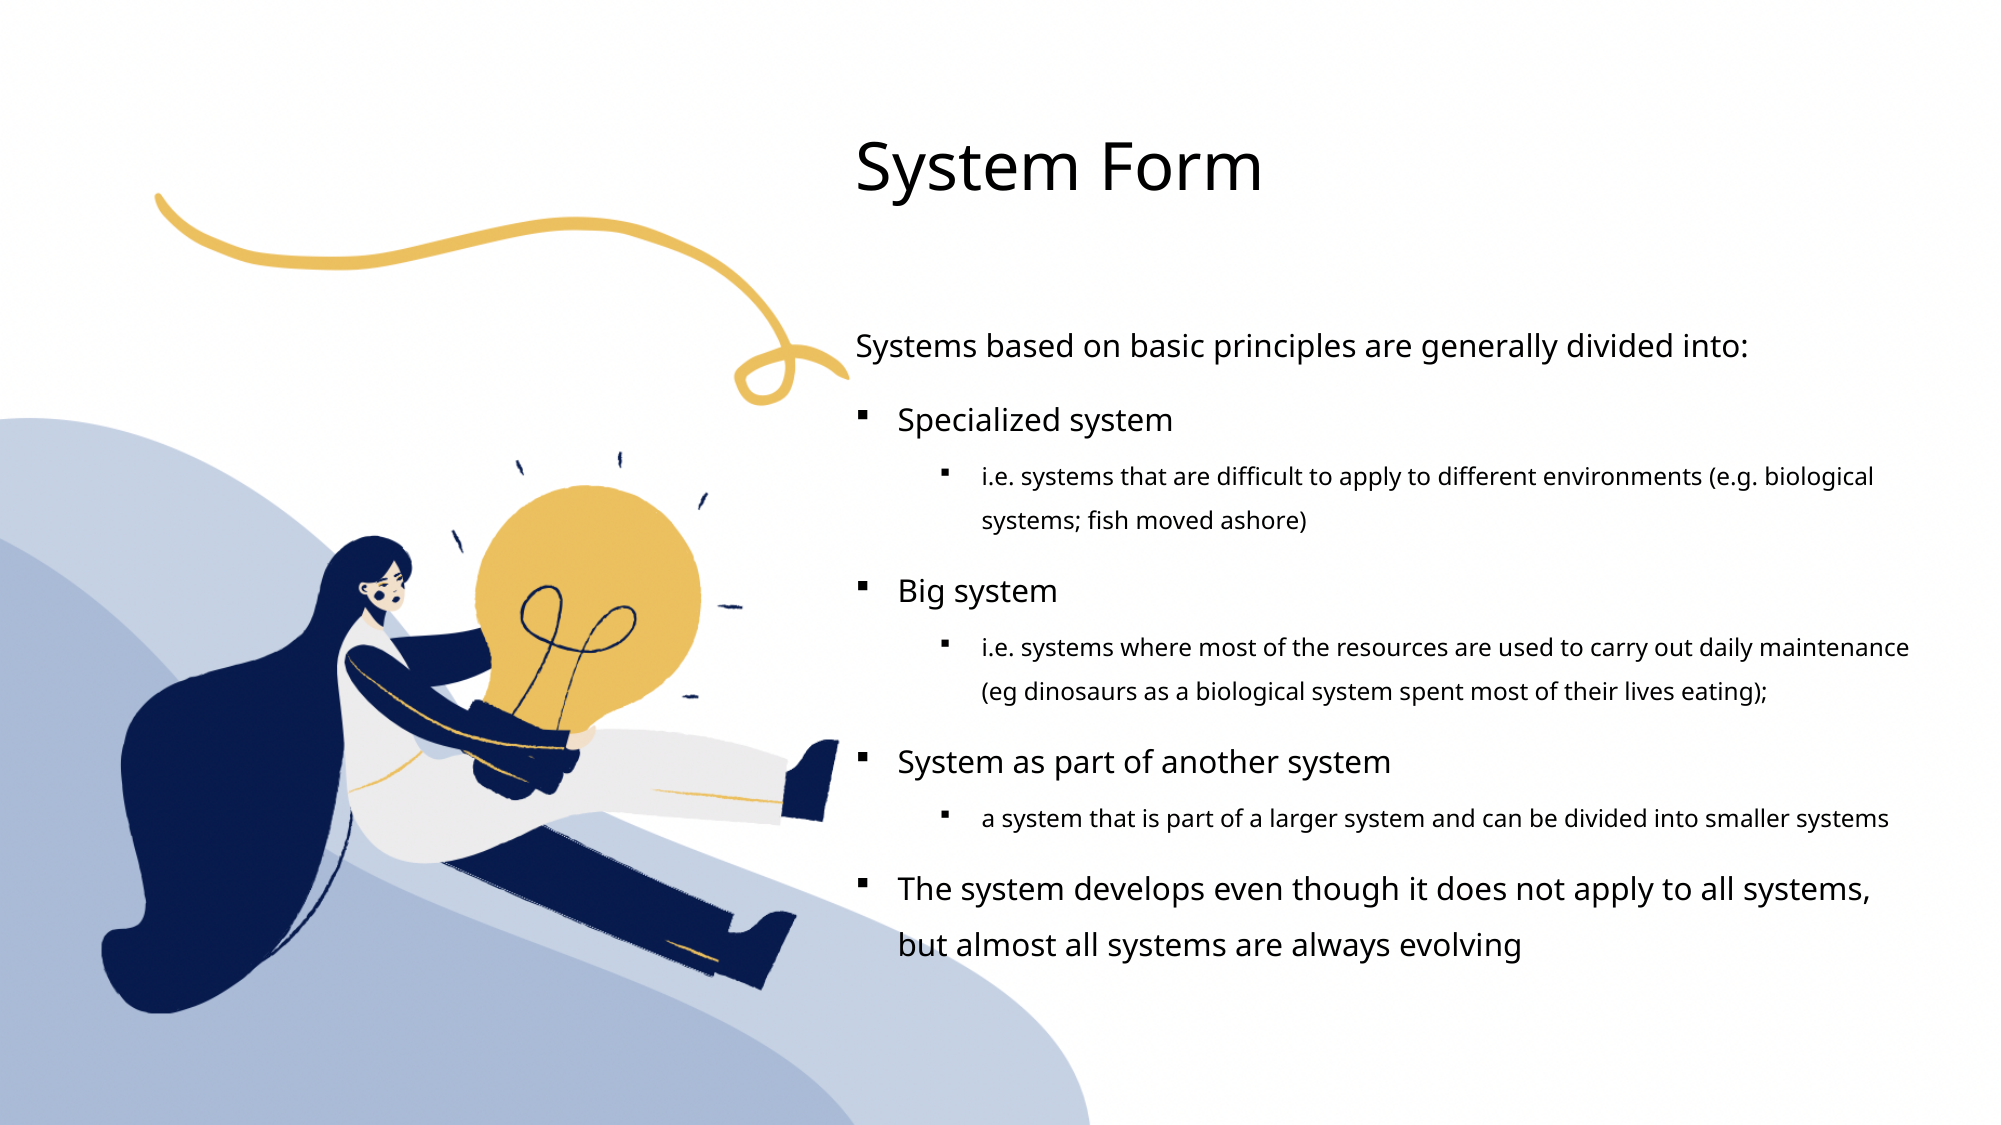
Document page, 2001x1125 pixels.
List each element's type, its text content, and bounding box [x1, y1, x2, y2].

list Systems based on basic principles are generally divided into: Specialized system i.e. systems that are difficult to apply to different environments (e.g. biological systems; fish moved ashore) Big system i.e. systems where most of the resources are used to carry out daily maintenance (eg dinosaurs as a biological system spent most of their lives eating); System as part of another system a system that is part of a larger system and can be divided into smaller systems The system develops even though it does not apply to all systems, but almost all systems are always evolving [840, 299, 1930, 1014]
picture [0, 0, 2001, 1125]
title System Form [840, 59, 1804, 278]
